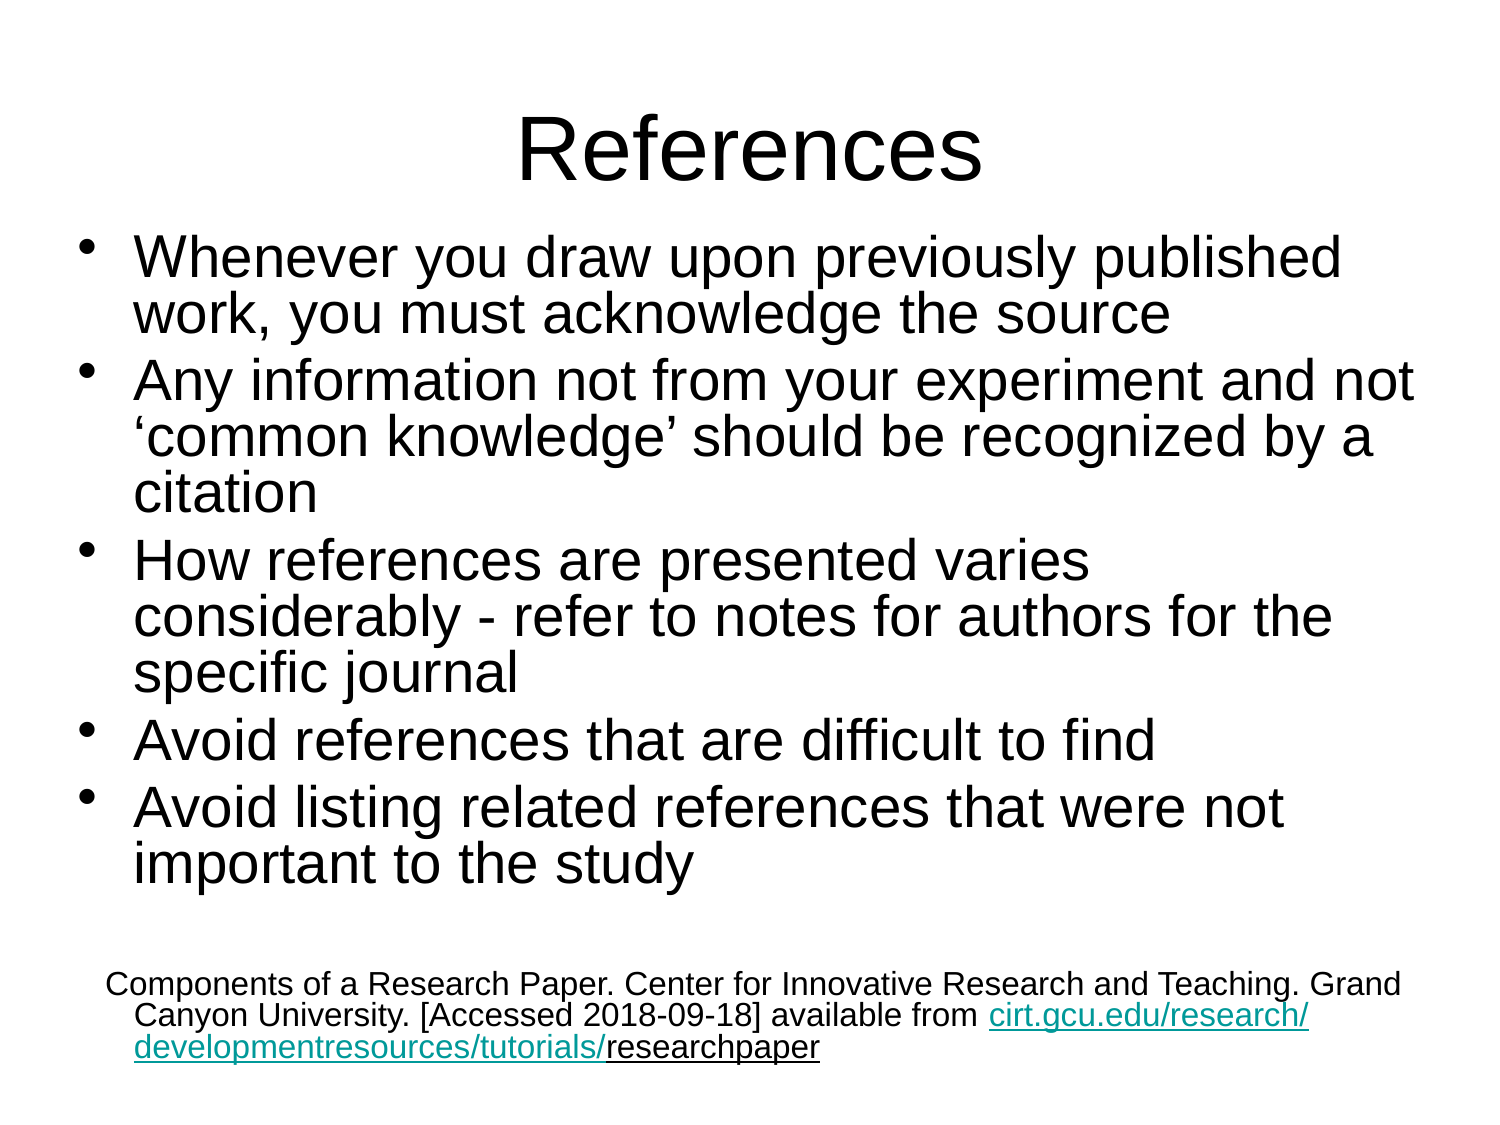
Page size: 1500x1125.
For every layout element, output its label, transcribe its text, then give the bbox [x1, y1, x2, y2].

title References [75, 50, 1425, 224]
list Whenever you draw upon previously published work, you must acknowledge the source Any information not from your experiment and not ‘common knowledge’ should be recognized by a citation How references are presented varies considerably - refer to notes for authors for the specific journal Avoid references that are difficult to find Avoid listing related references that were not important to the study Components of a Research Paper. Center for Innovative Research and Teaching. Grand Canyon University. [Accessed 2018-09-18] available from cirt.gcu.edu/research/developmentresources/tutorials/researchpaper [62, 224, 1438, 1018]
